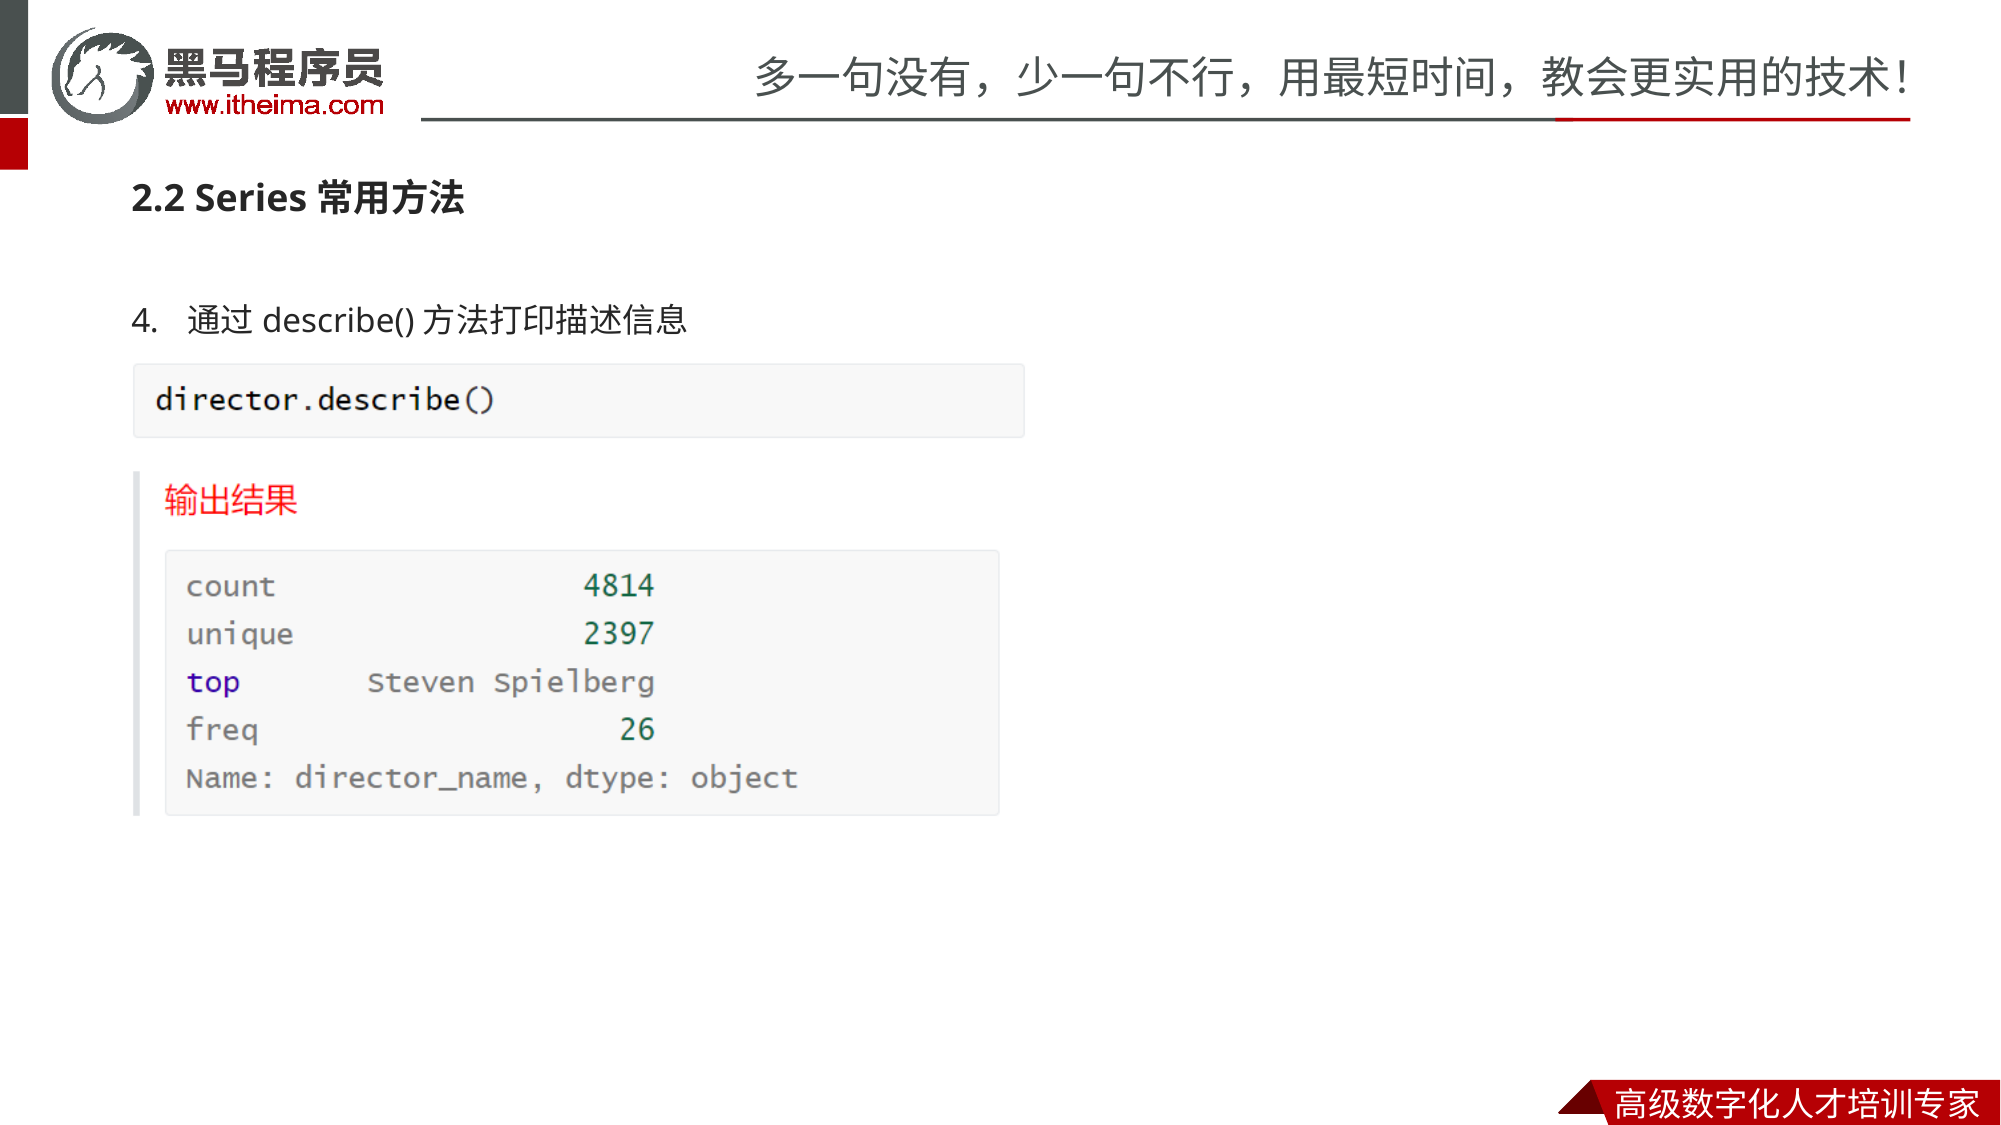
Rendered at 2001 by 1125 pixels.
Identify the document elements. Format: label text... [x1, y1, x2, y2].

list 2.2 Series常用方法 [116, 154, 1872, 239]
picture [50, 26, 384, 125]
picture [128, 357, 1033, 829]
list 通过describe()方法打印描述信息 [116, 271, 1872, 964]
